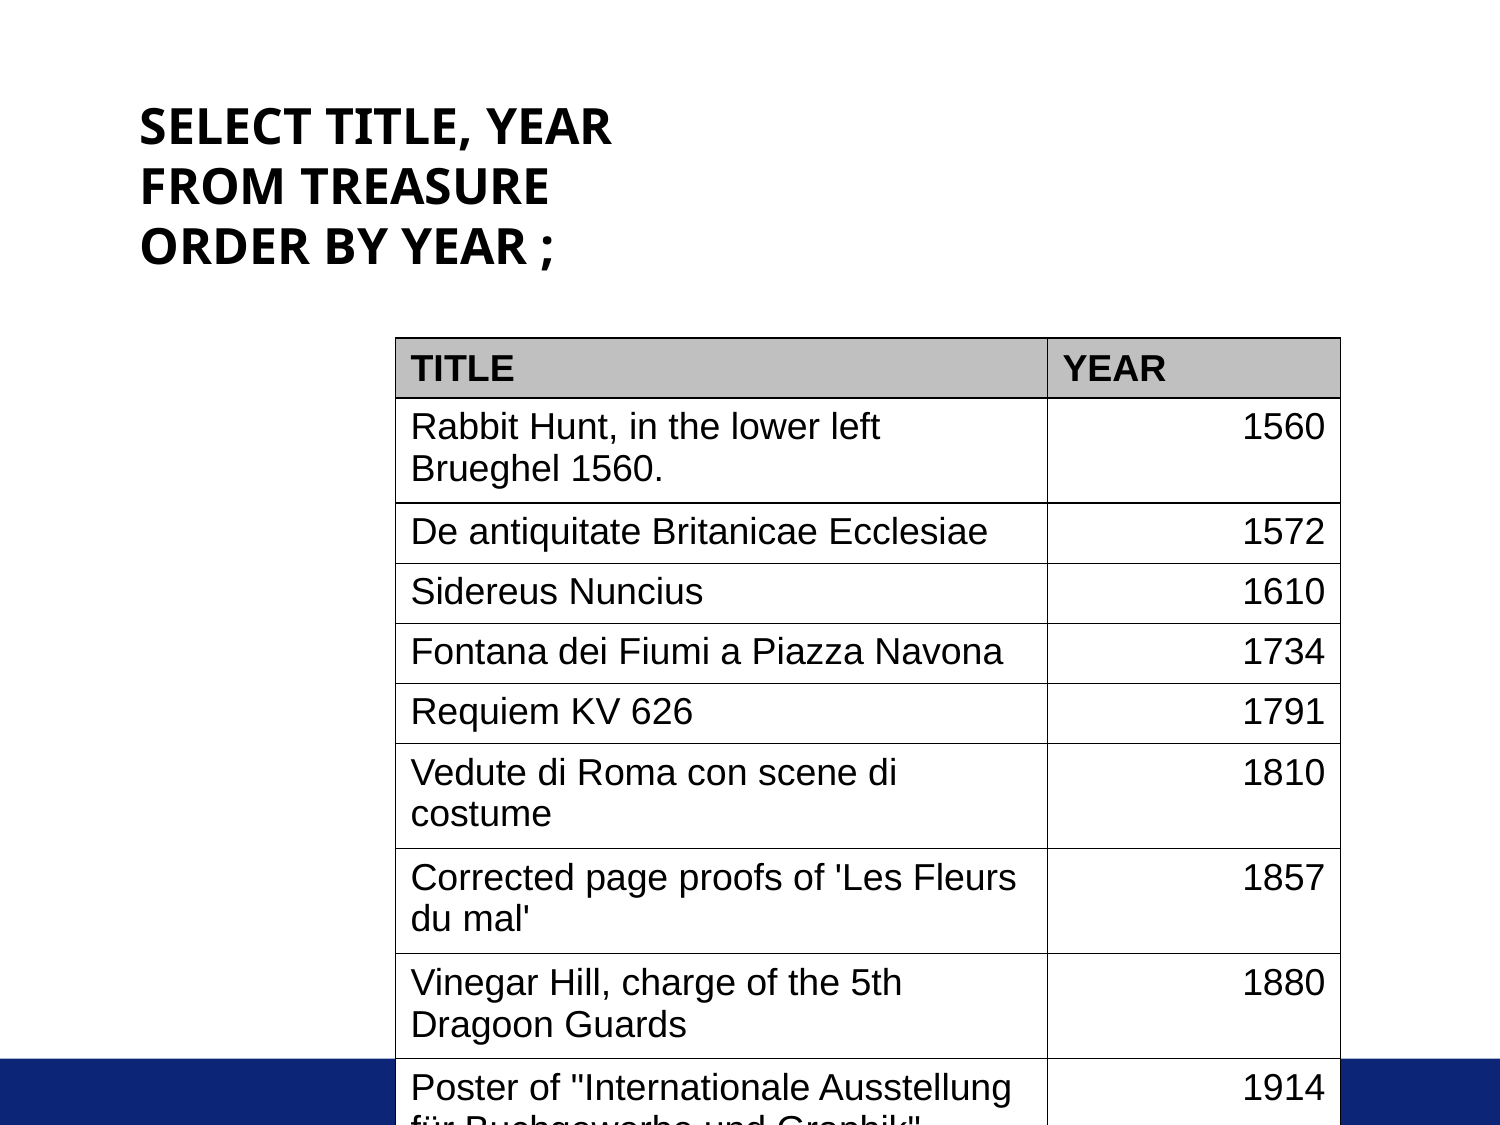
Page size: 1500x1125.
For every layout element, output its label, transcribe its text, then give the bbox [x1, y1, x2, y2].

table_cell 1572 [1048, 504, 1340, 563]
table_cell Sidereus Nuncius [396, 564, 1047, 623]
table_cell 1791 [1048, 684, 1340, 743]
table_cell Rabbit Hunt, in the lower left Brueghel 1560. [396, 399, 1047, 502]
table_header YEAR [1048, 339, 1340, 397]
table_cell Vedute di Roma con scene di costume [396, 744, 1047, 848]
table_cell 1610 [1048, 564, 1340, 623]
table_cell 1914 [1048, 1059, 1340, 1125]
text_box SELECT TITLE, YEAR FROM TREASURE ORDER BY YEAR ; [124, 87, 1413, 396]
table_cell Corrected page proofs of 'Les Fleurs du mal' [396, 849, 1047, 953]
table_cell 1560 [1048, 399, 1340, 502]
table_header TITLE [396, 339, 1047, 397]
table_cell Poster of "Internationale Ausstellung für Buchgewerbe und Graphik" [396, 1059, 1047, 1125]
table_cell Fontana dei Fiumi a Piazza Navona [396, 624, 1047, 683]
table_cell 1880 [1048, 954, 1340, 1058]
table_cell Requiem KV 626 [396, 684, 1047, 743]
table_cell 1810 [1048, 744, 1340, 848]
table_cell 1734 [1048, 624, 1340, 683]
table_cell De antiquitate Britanicae Ecclesiae [396, 504, 1047, 563]
table_cell 1857 [1048, 849, 1340, 953]
table_cell Vinegar Hill, charge of the 5th Dragoon Guards [396, 954, 1047, 1058]
